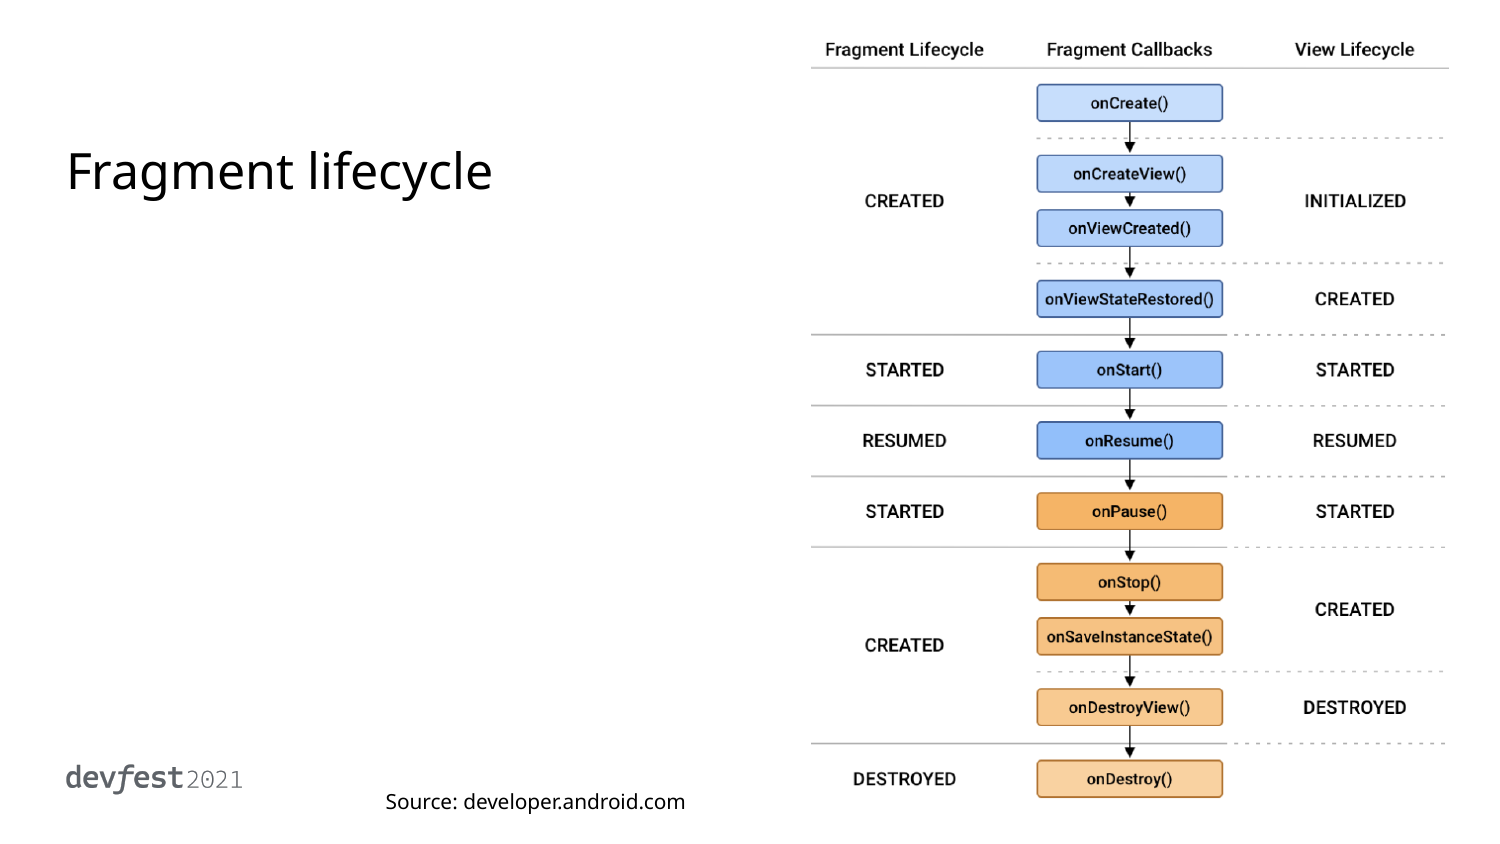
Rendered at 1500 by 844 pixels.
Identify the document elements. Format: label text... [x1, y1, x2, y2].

text_box Source: developer.android.com [370, 775, 885, 826]
title Fragment lifecycle [51, 91, 512, 216]
picture [798, 18, 1482, 813]
picture [65, 761, 243, 797]
